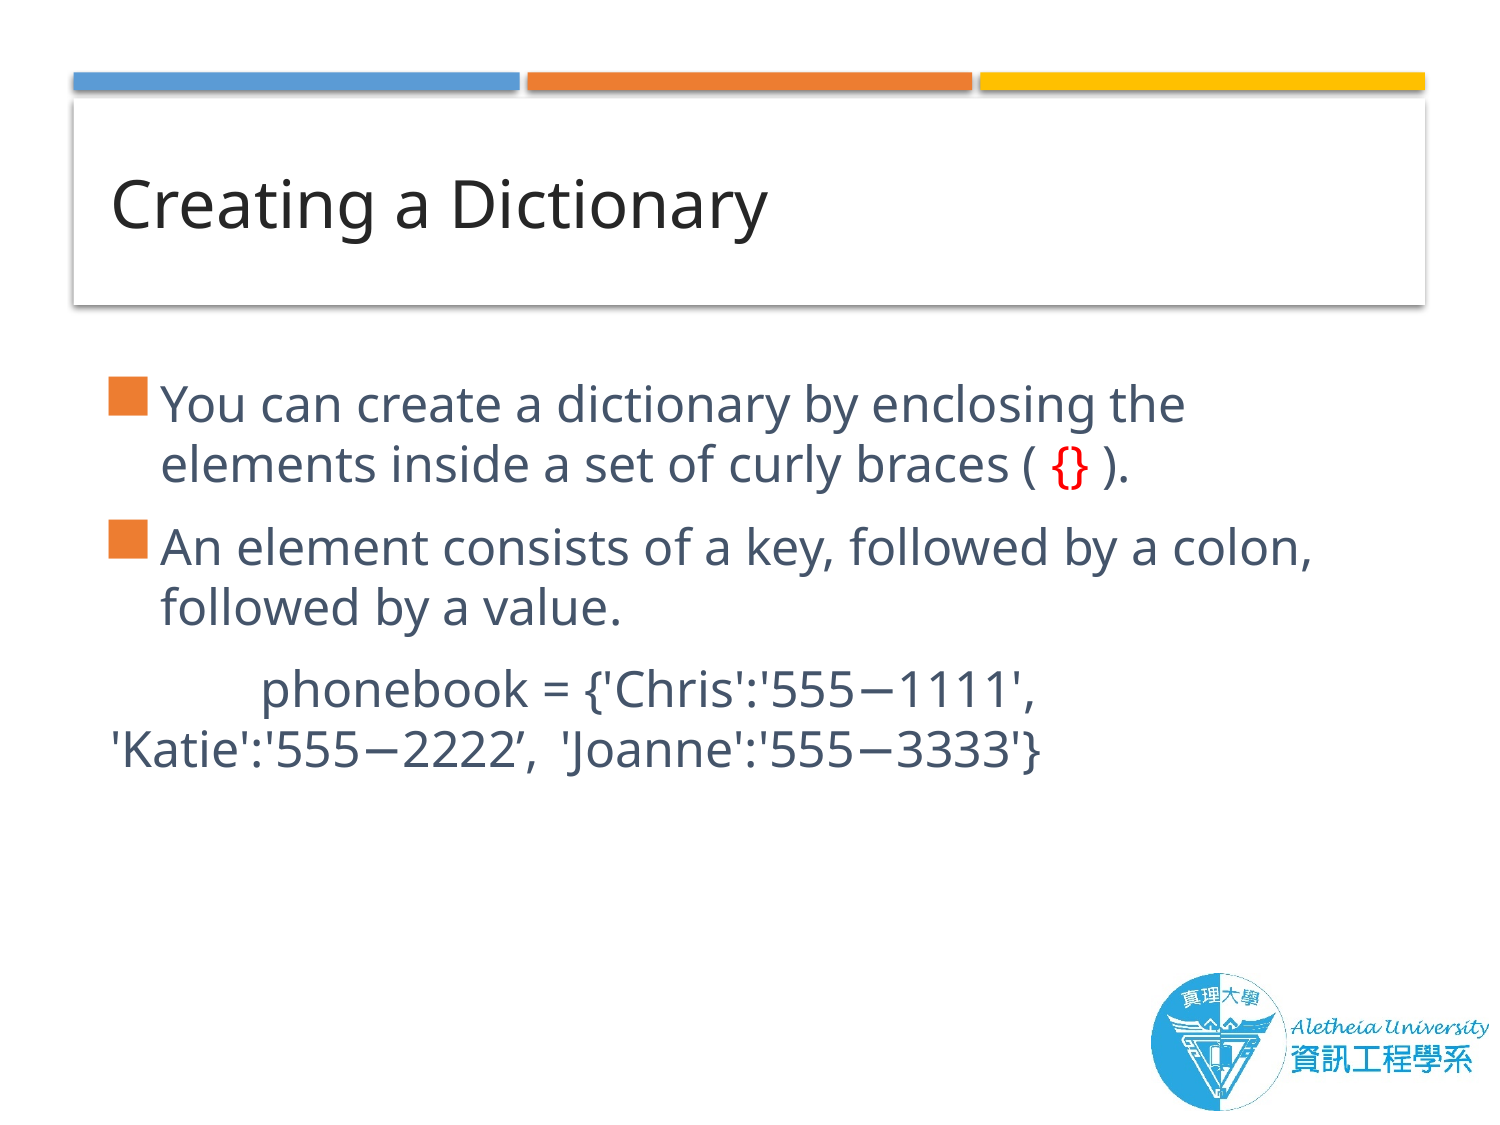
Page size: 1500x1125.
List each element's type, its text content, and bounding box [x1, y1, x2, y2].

list You can create a dictionary by enclosing the elements inside a set of curly braces ( {} ). An element consists of a key, followed by a colon, followed by a value. phonebook = {'Chris':'555−1111', 'Katie':'555−2222’, 'Joanne':'555−3333'} [95, 365, 1406, 962]
title Creating a Dictionary [95, 112, 1406, 291]
picture [1151, 973, 1489, 1111]
